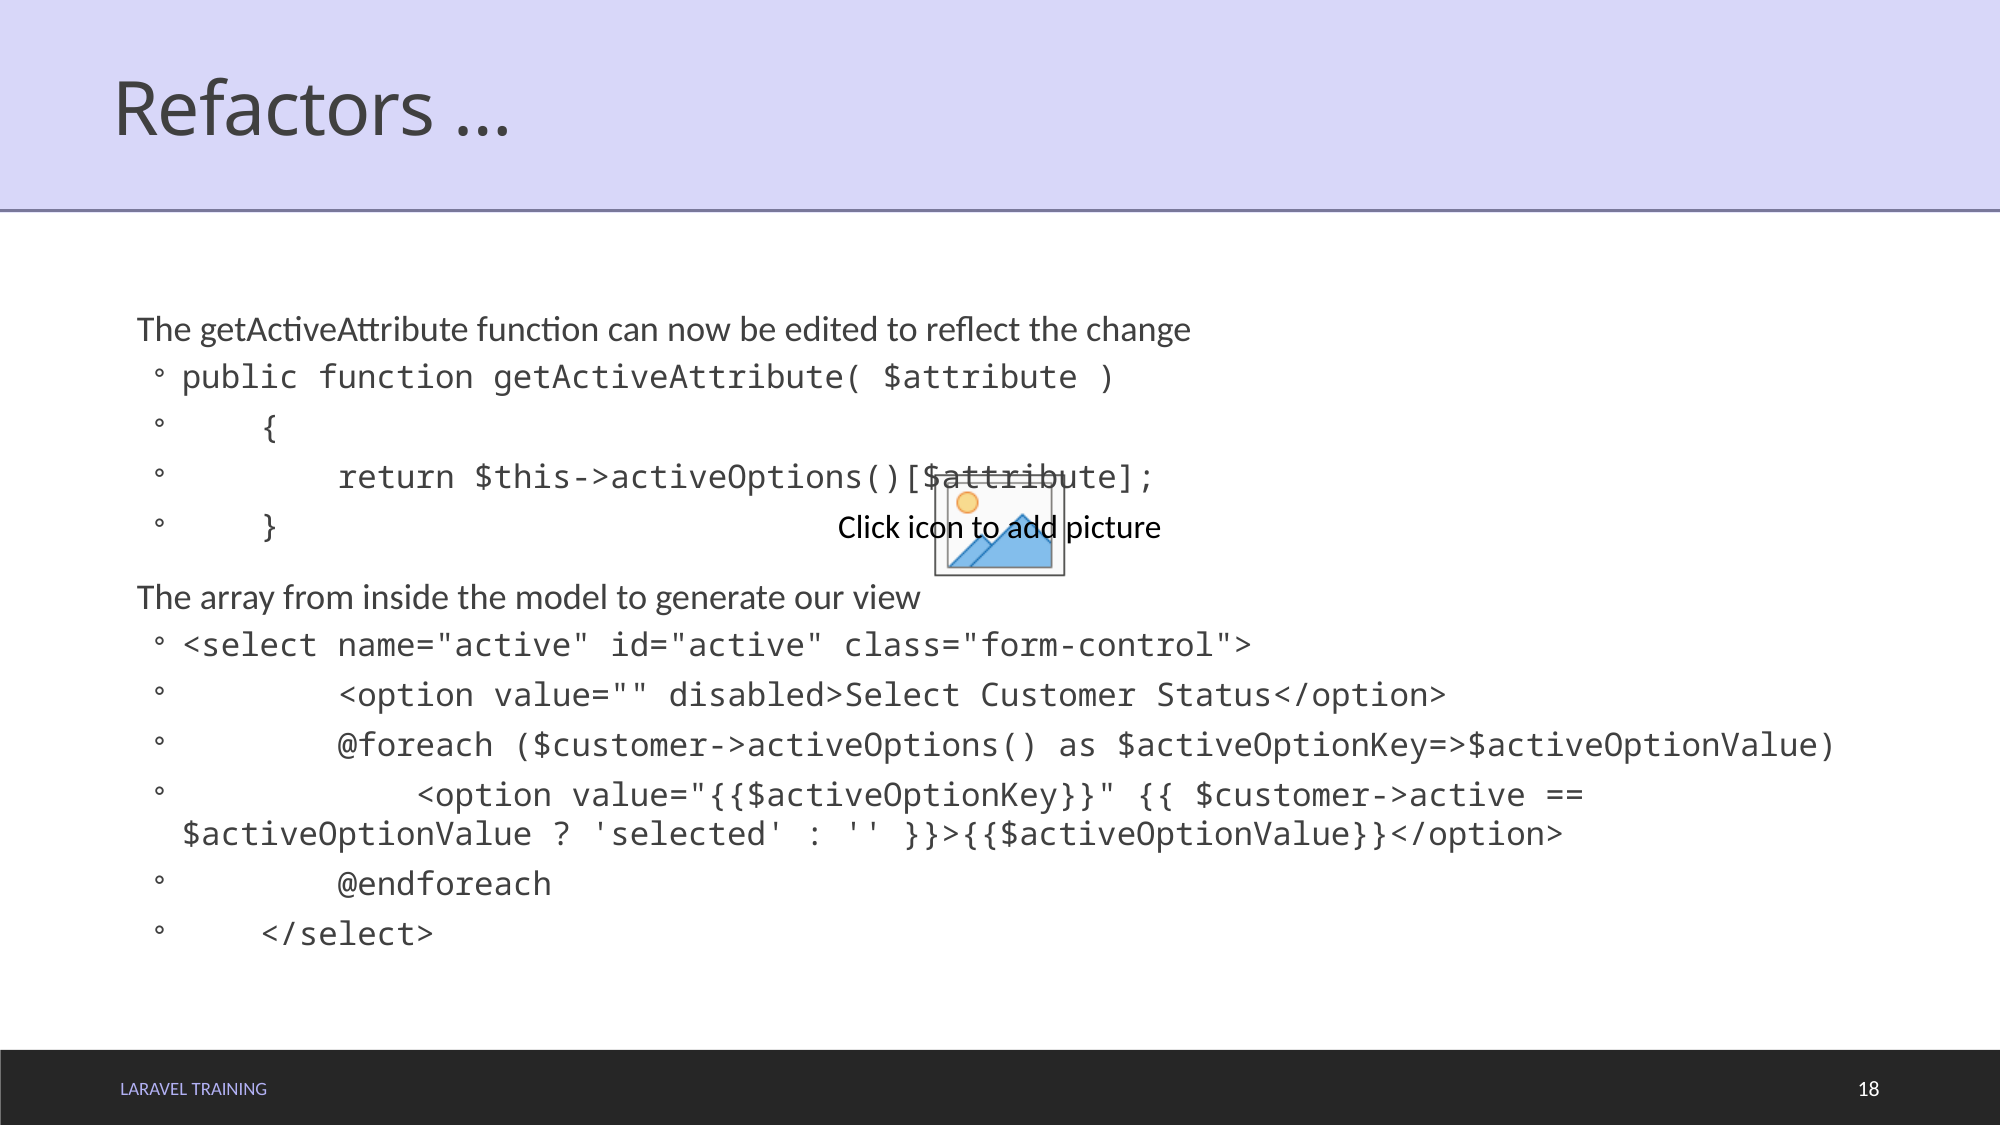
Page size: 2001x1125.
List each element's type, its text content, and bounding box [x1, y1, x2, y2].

slide_number 18 [1793, 1062, 1895, 1118]
footer LARAVEL TRAINING [105, 1062, 1224, 1118]
picture [0, 0, 2000, 1052]
